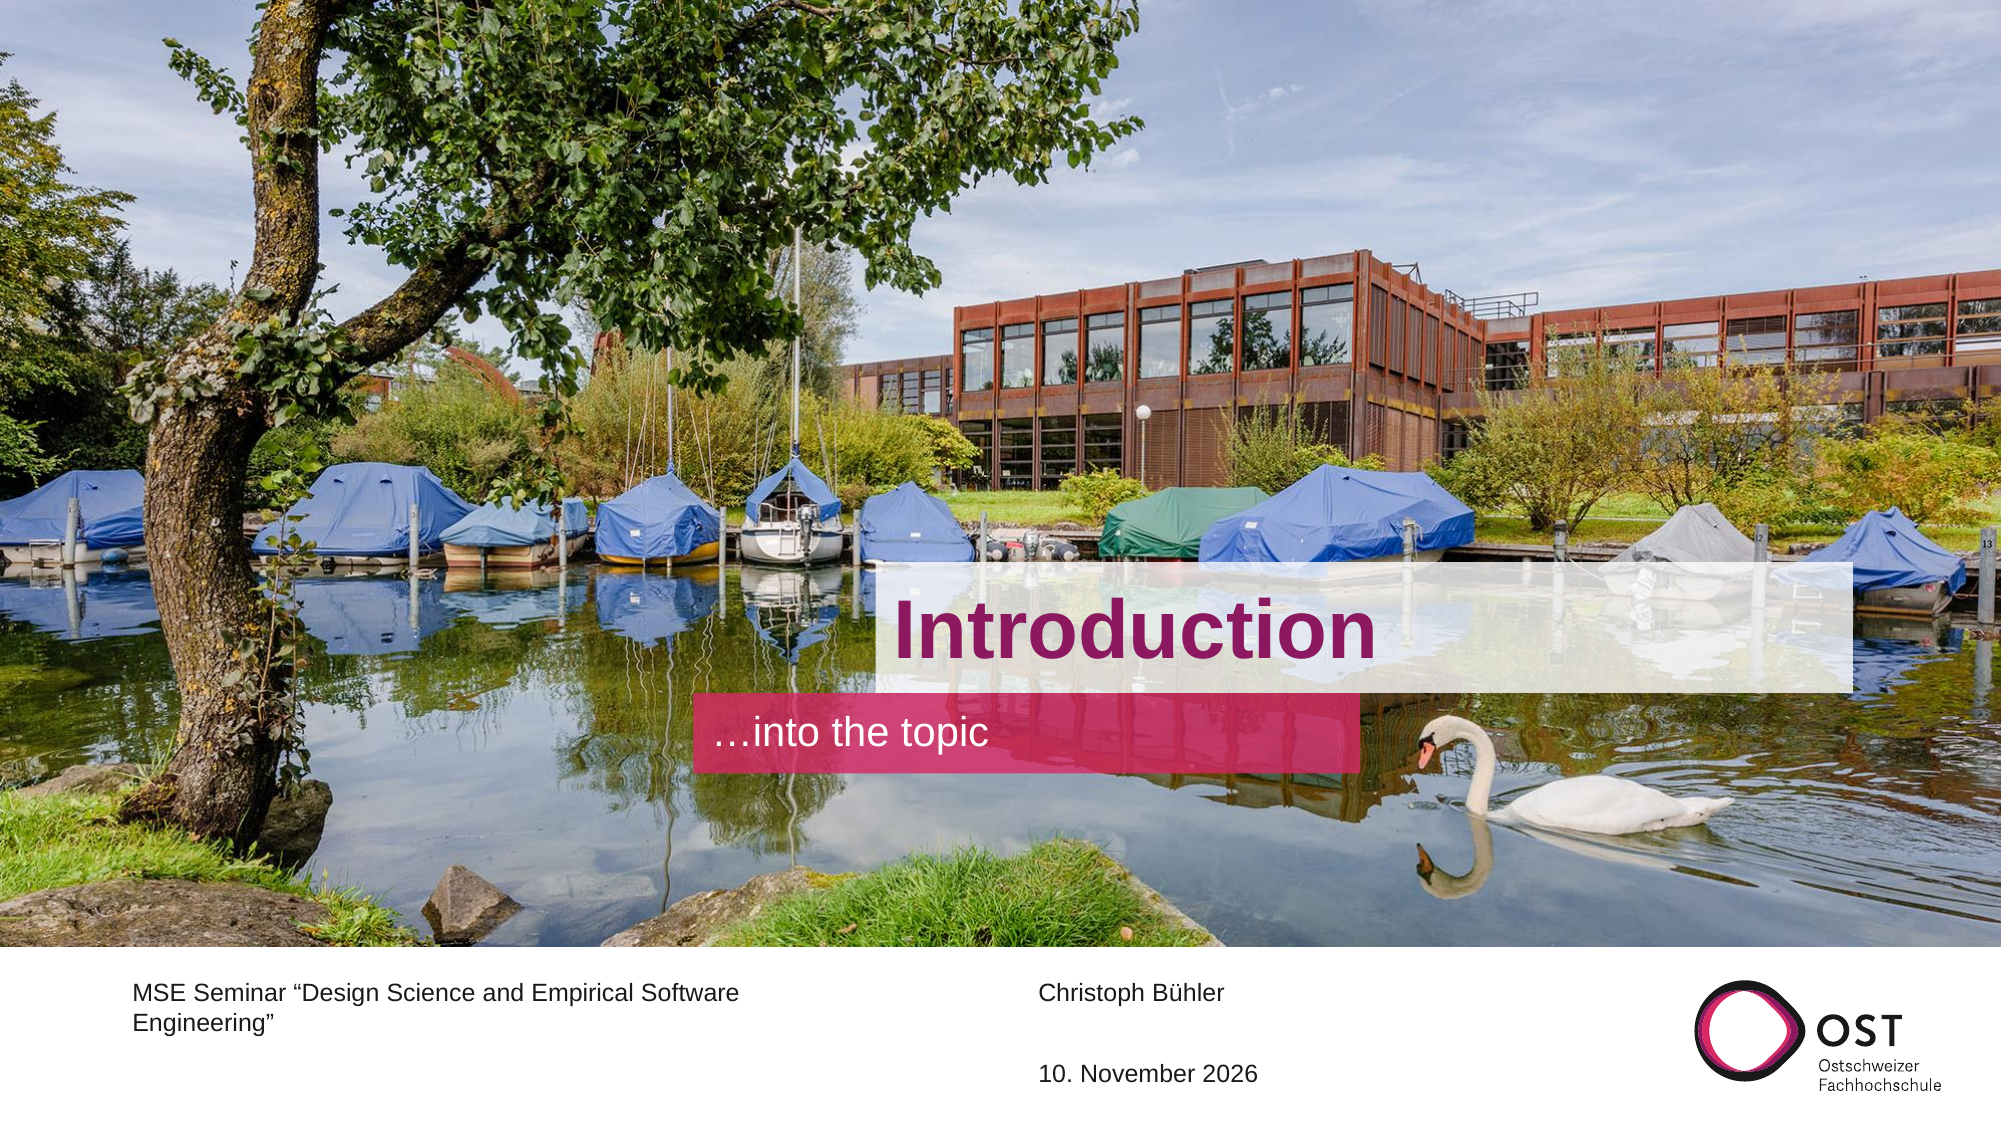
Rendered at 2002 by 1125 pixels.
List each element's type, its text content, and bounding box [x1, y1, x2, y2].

slide_number 16. Dezember 2020 [1038, 1058, 1593, 1088]
list MSE Seminar “Design Science and Empirical Software Engineering” [132, 976, 876, 1083]
list Christoph Bühler [1038, 976, 1591, 1059]
picture [0, 0, 2001, 948]
